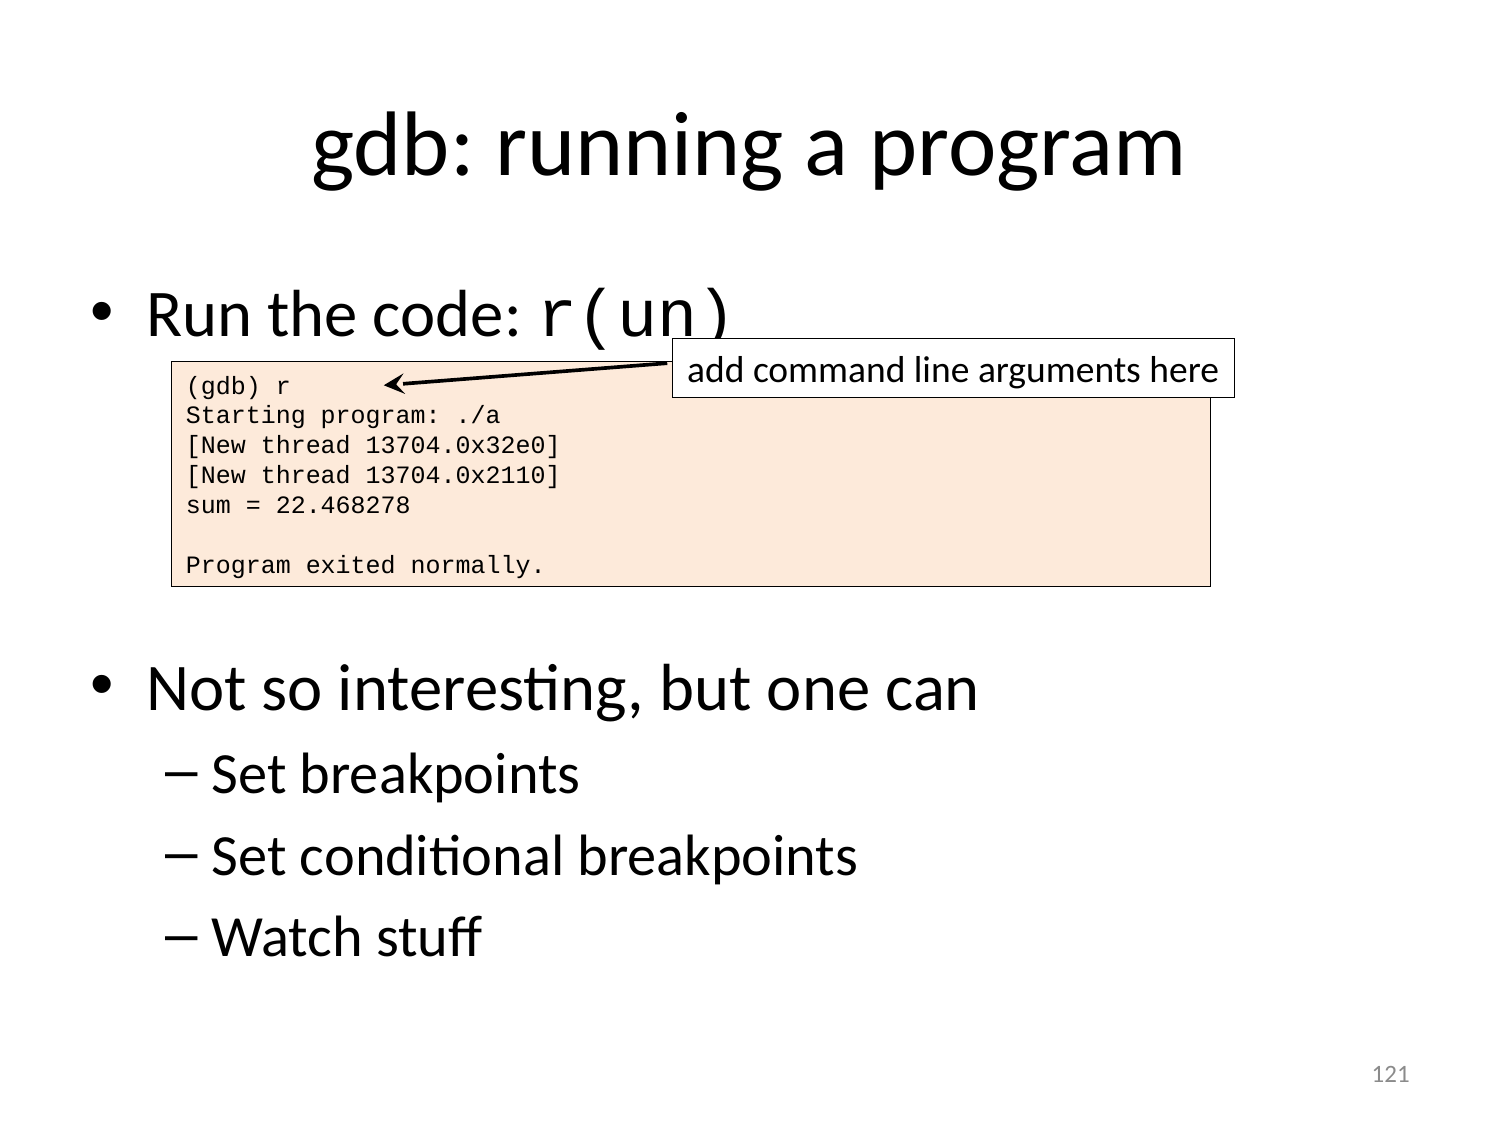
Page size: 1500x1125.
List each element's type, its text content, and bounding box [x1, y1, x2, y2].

list Run the code: r(un) Not so interesting, but one can Set breakpoints Set conditional breakpoints Watch stuff [75, 262, 1425, 1005]
slide_number 121 [1074, 1042, 1425, 1103]
title gdb: running a program [75, 45, 1425, 233]
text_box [383, 337, 1241, 399]
text_box (gdb) r Starting program: ./a [New thread 13704.0x32e0] [New thread 13704.0x2110] sum = 22.468278 Program exited normally. [171, 361, 1211, 587]
